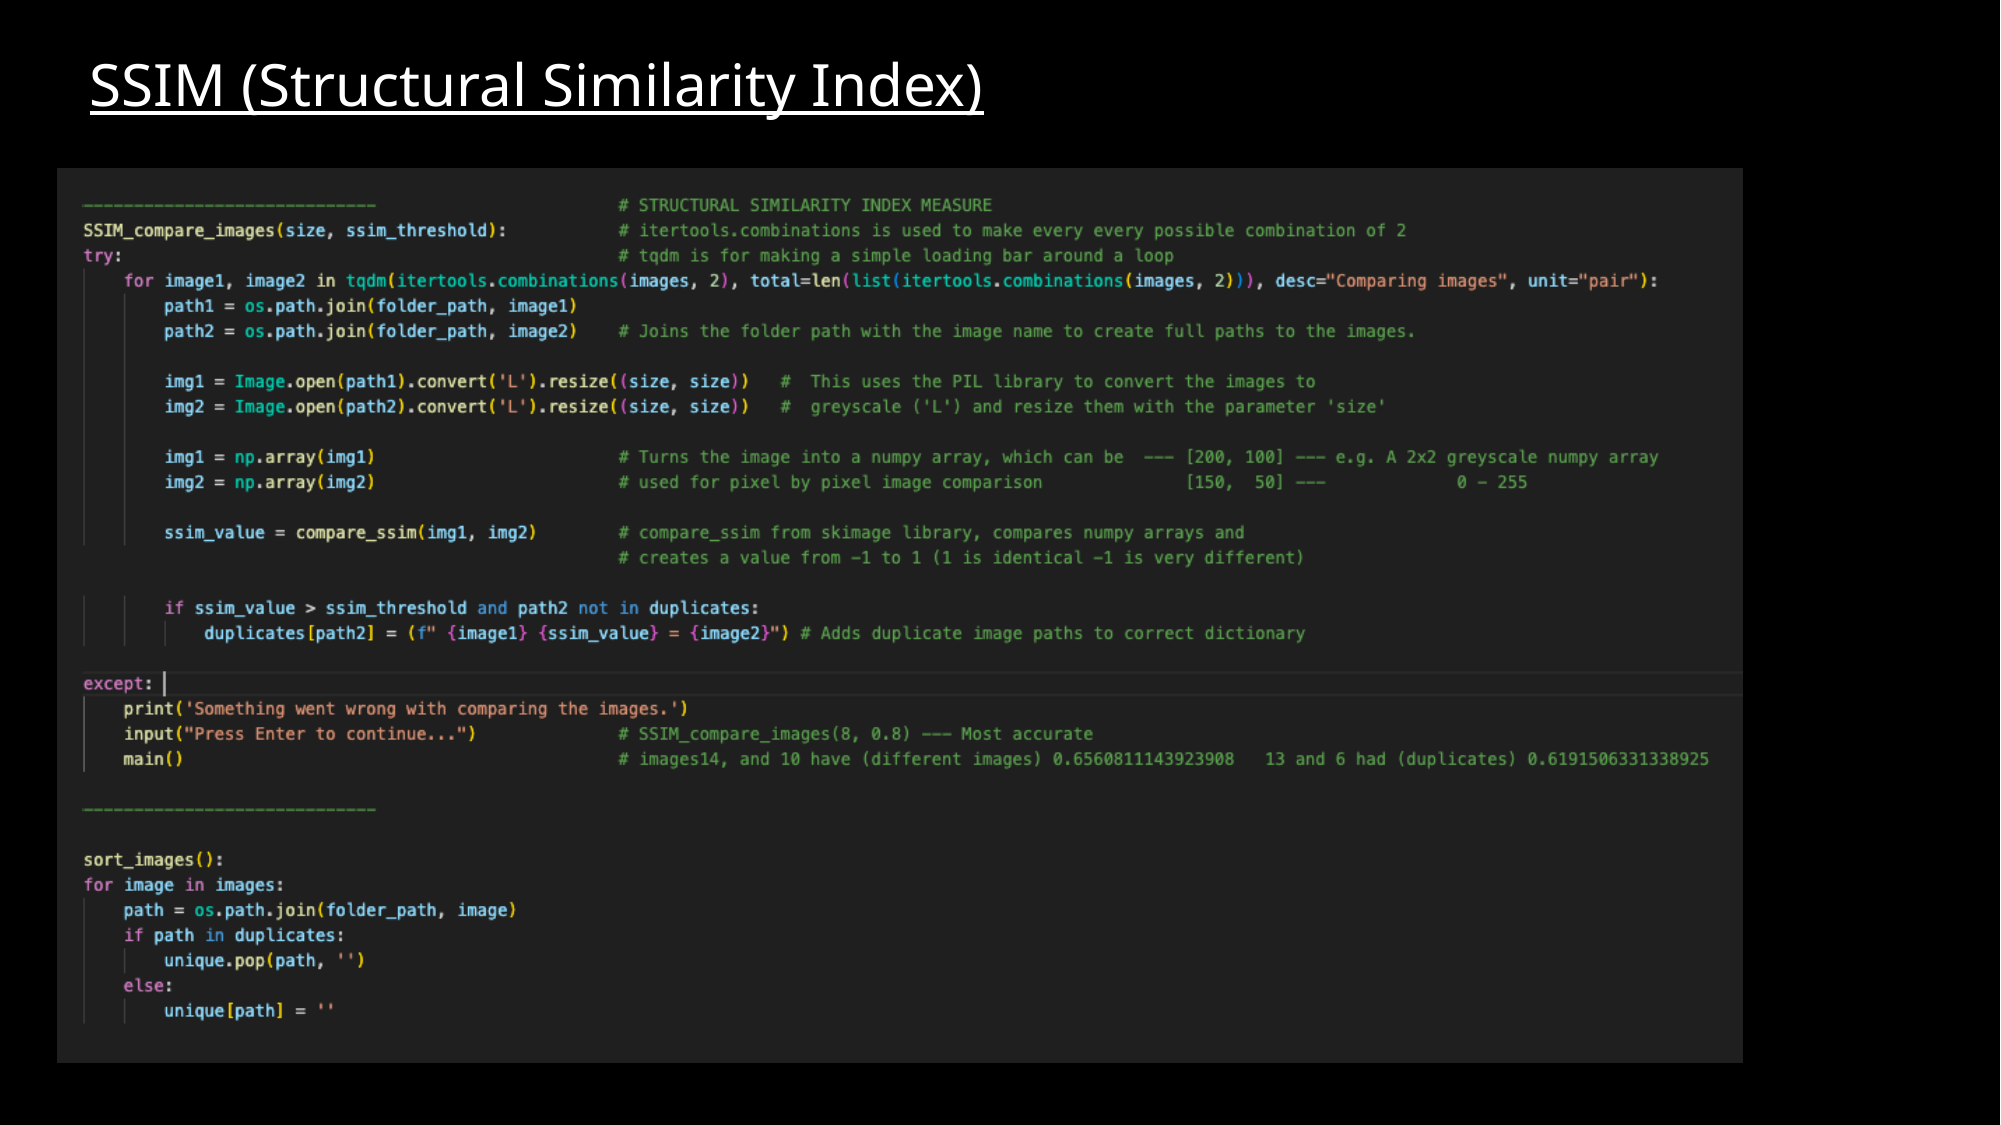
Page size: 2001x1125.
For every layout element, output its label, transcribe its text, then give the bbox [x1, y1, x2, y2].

picture [57, 168, 1743, 1063]
text_box SSIM (Structural Similarity Index) [74, 40, 1069, 126]
